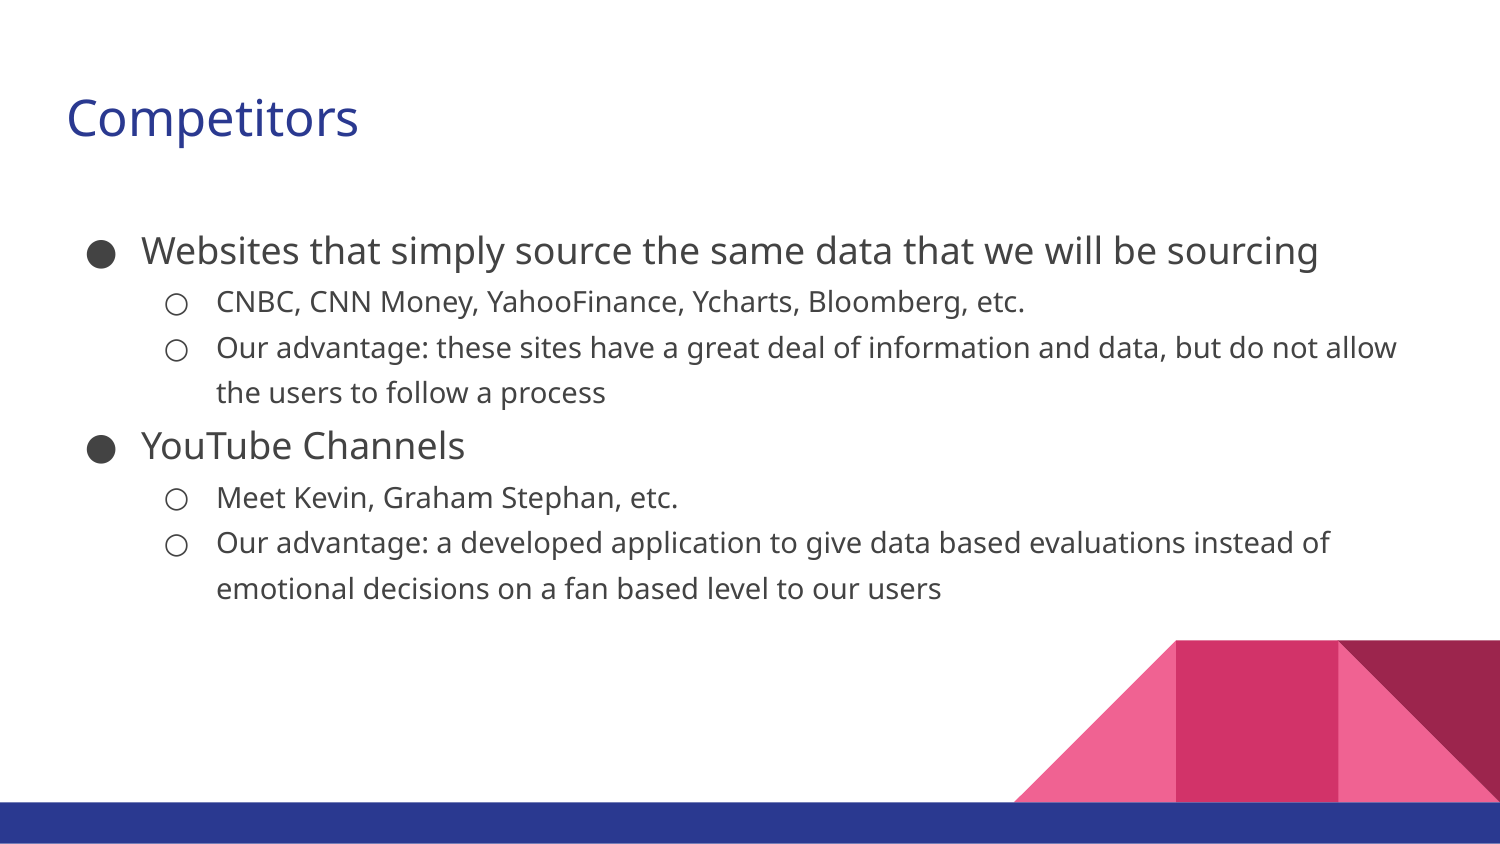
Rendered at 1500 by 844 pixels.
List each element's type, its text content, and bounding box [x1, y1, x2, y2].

list Websites that simply source the same data that we will be sourcing CNBC, CNN Money, YahooFinance, Ycharts, Bloomberg, etc. Our advantage: these sites have a great deal of information and data, but do not allow the users to follow a process YouTube Channels Meet Kevin, Graham Stephan, etc. Our advantage: a developed application to give data based evaluations instead of emotional decisions on a fan based level to our users [51, 201, 1449, 750]
title Competitors [51, 67, 1449, 167]
